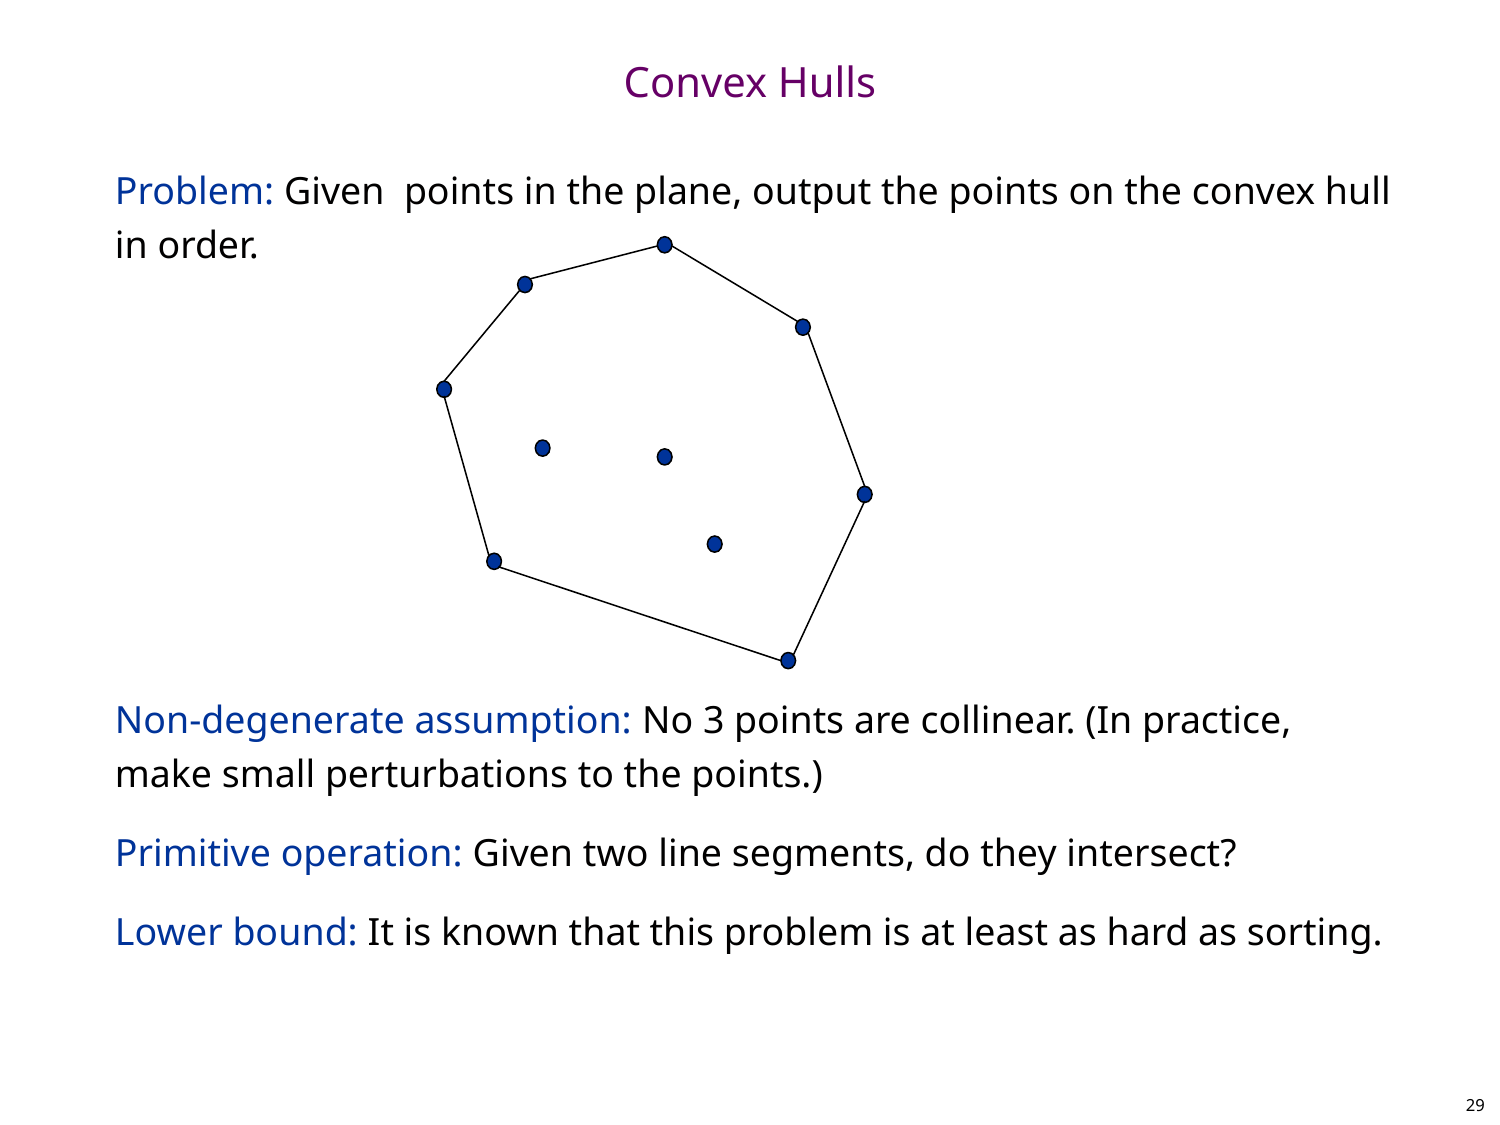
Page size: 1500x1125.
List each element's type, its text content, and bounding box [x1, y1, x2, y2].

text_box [671, 245, 798, 322]
text_box [487, 553, 502, 570]
slide_number 29 [1187, 1087, 1500, 1125]
text_box [657, 448, 673, 465]
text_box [443, 289, 520, 382]
text_box [517, 276, 532, 293]
text_box [707, 535, 723, 553]
title Convex Hulls [0, 50, 1500, 125]
text_box [657, 236, 672, 253]
text_box [857, 489, 873, 502]
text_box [793, 502, 865, 656]
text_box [529, 245, 658, 280]
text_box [498, 566, 782, 661]
text_box [783, 658, 796, 669]
text_box [535, 440, 550, 457]
text_box [436, 383, 452, 397]
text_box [443, 397, 490, 556]
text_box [807, 332, 865, 487]
text_box [796, 319, 811, 336]
